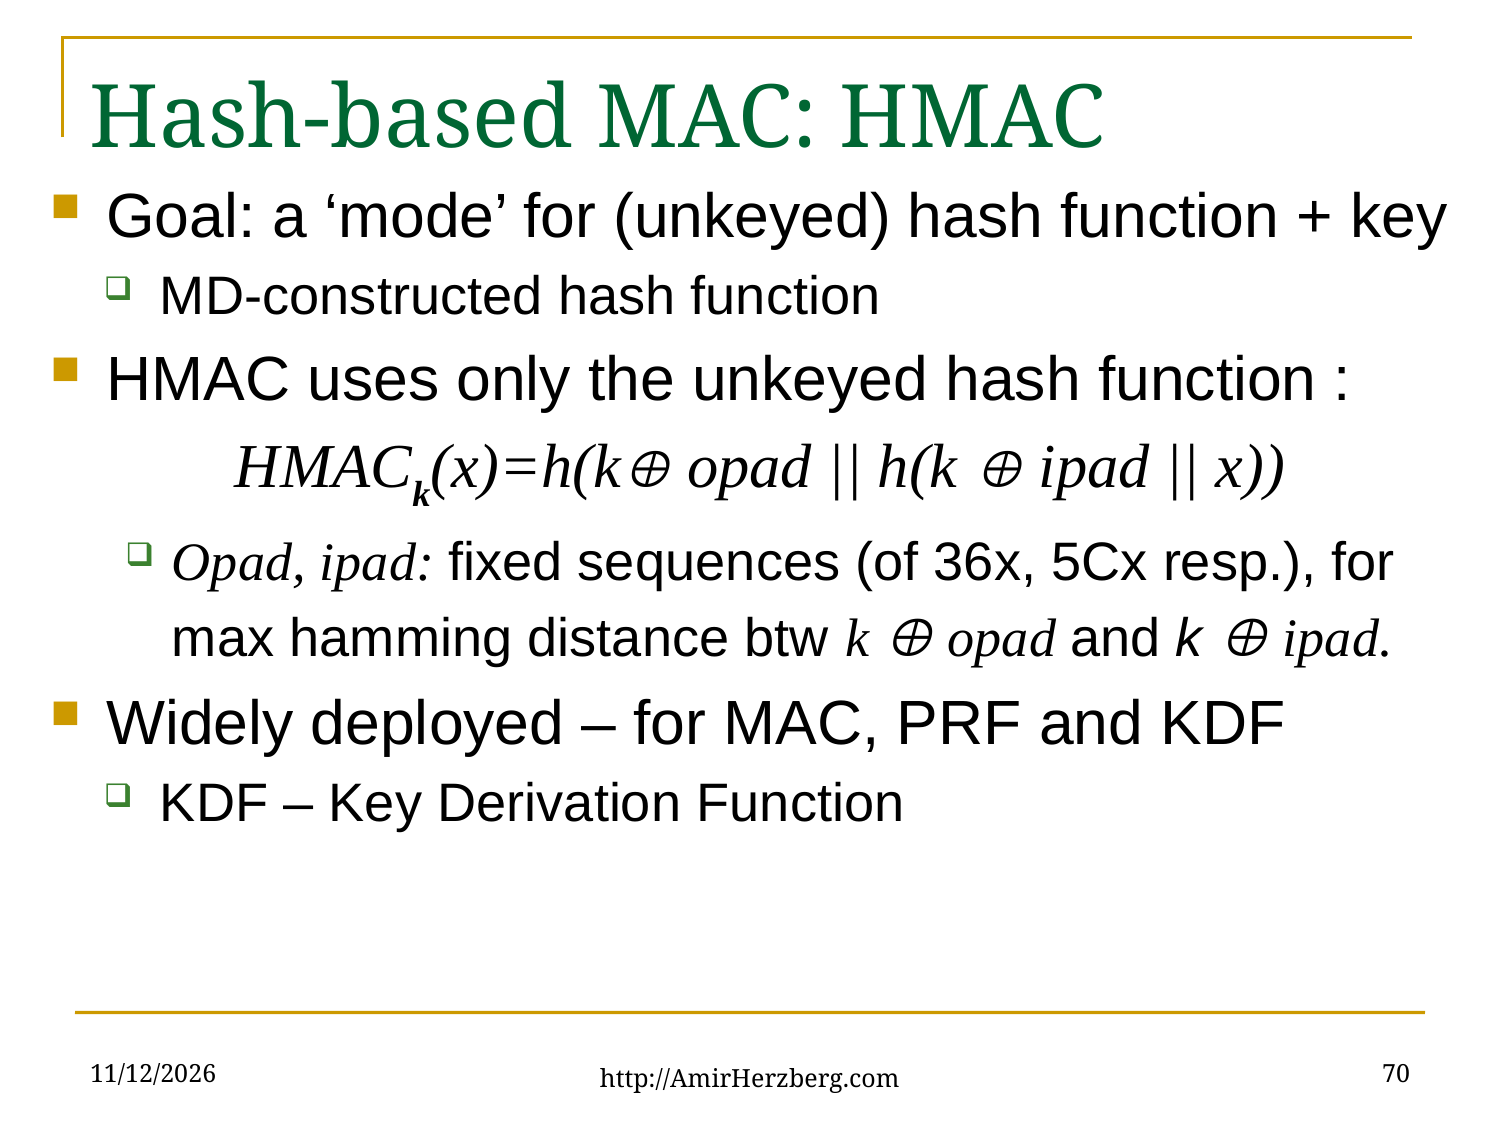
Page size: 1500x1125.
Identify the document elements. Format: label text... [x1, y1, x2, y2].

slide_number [75, 1024, 425, 1100]
footer http://AmirHerzberg.com [512, 1025, 988, 1100]
slide_number 70 [1074, 1024, 1425, 1100]
title Hash-based MAC: HMAC [75, 52, 1446, 256]
